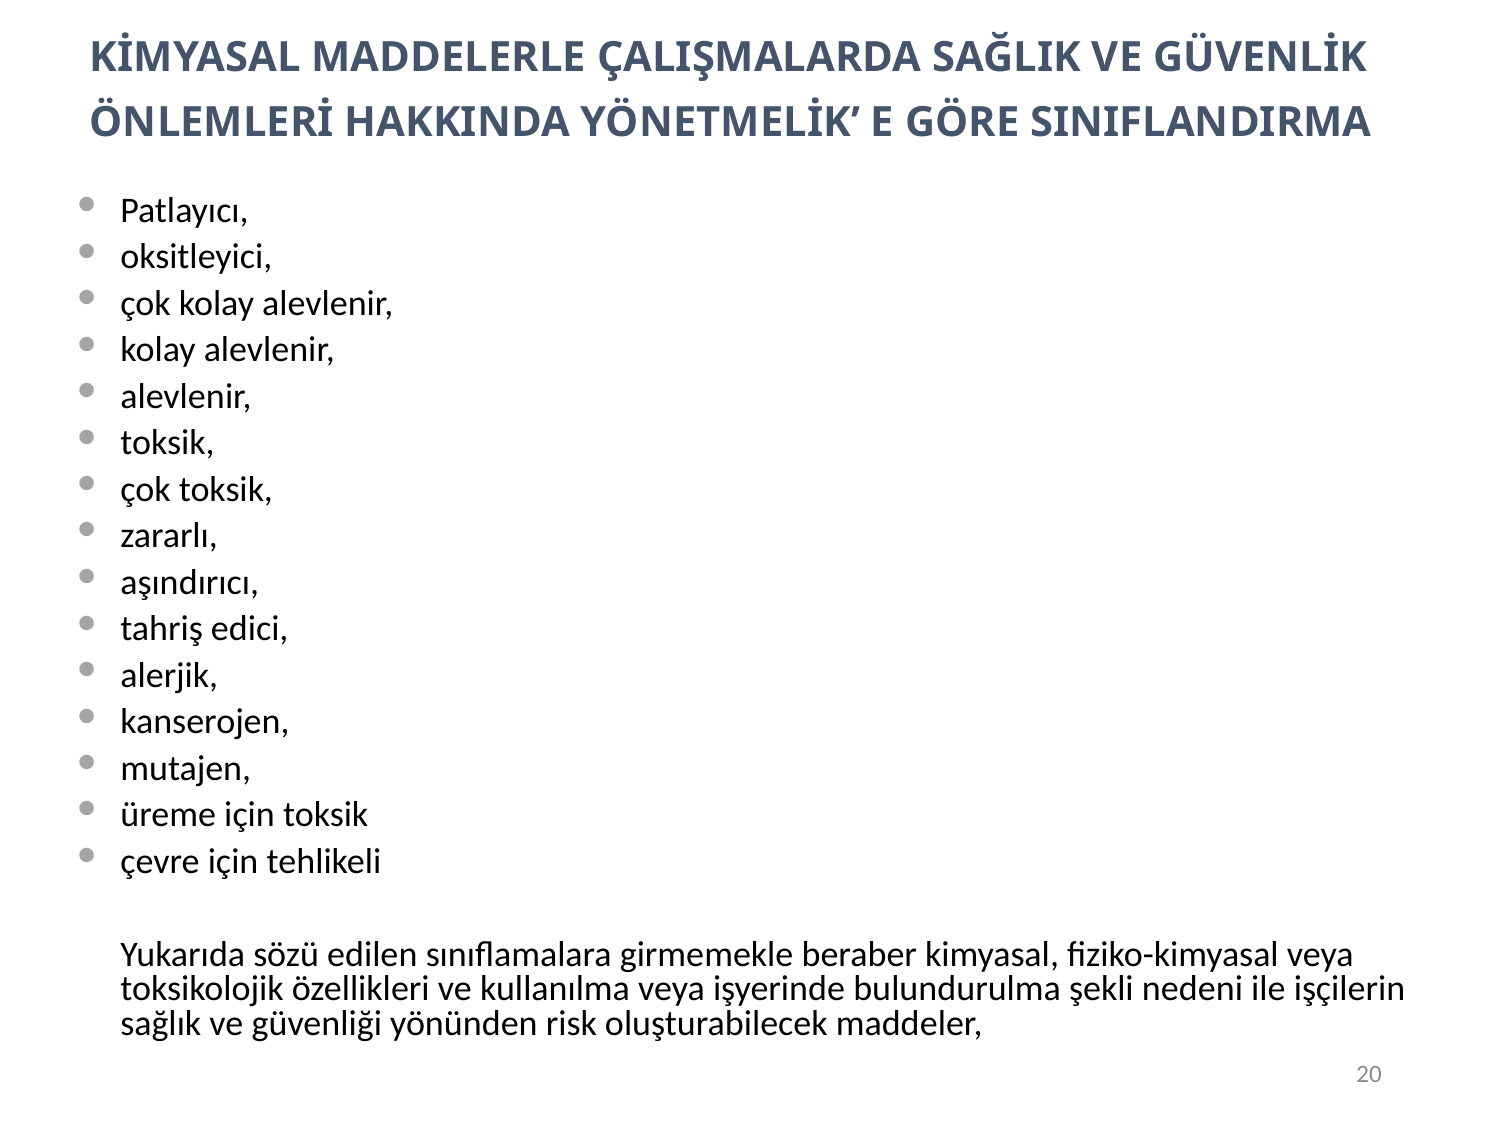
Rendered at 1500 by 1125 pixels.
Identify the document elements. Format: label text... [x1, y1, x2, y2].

text_box Kimyasal Maddelerle Çalışmalarda Sağlık ve Güvenlik Önlemleri Hakkında Yönetmelik’ e göre sınıflandırma [74, 7, 1425, 138]
slide_number 20 [1059, 1042, 1397, 1103]
text_box Patlayıcı, oksitleyici, çok kolay alevlenir, kolay alevlenir, alevlenir, toksik, çok toksik, zararlı, aşındırıcı, tahriş edici, alerjik, kanserojen, mutajen, üreme için toksik çevre için tehlikeli Yukarıda sözü edilen sınıflamalara girmemekle beraber kimyasal, fiziko-kimyasal veya toksikolojik özellikleri ve kullanılma veya işyerinde bulundurulma şekli nedeni ile işçilerin sağlık ve güvenliği yönünden risk oluşturabilecek maddeler, [62, 187, 1438, 1050]
